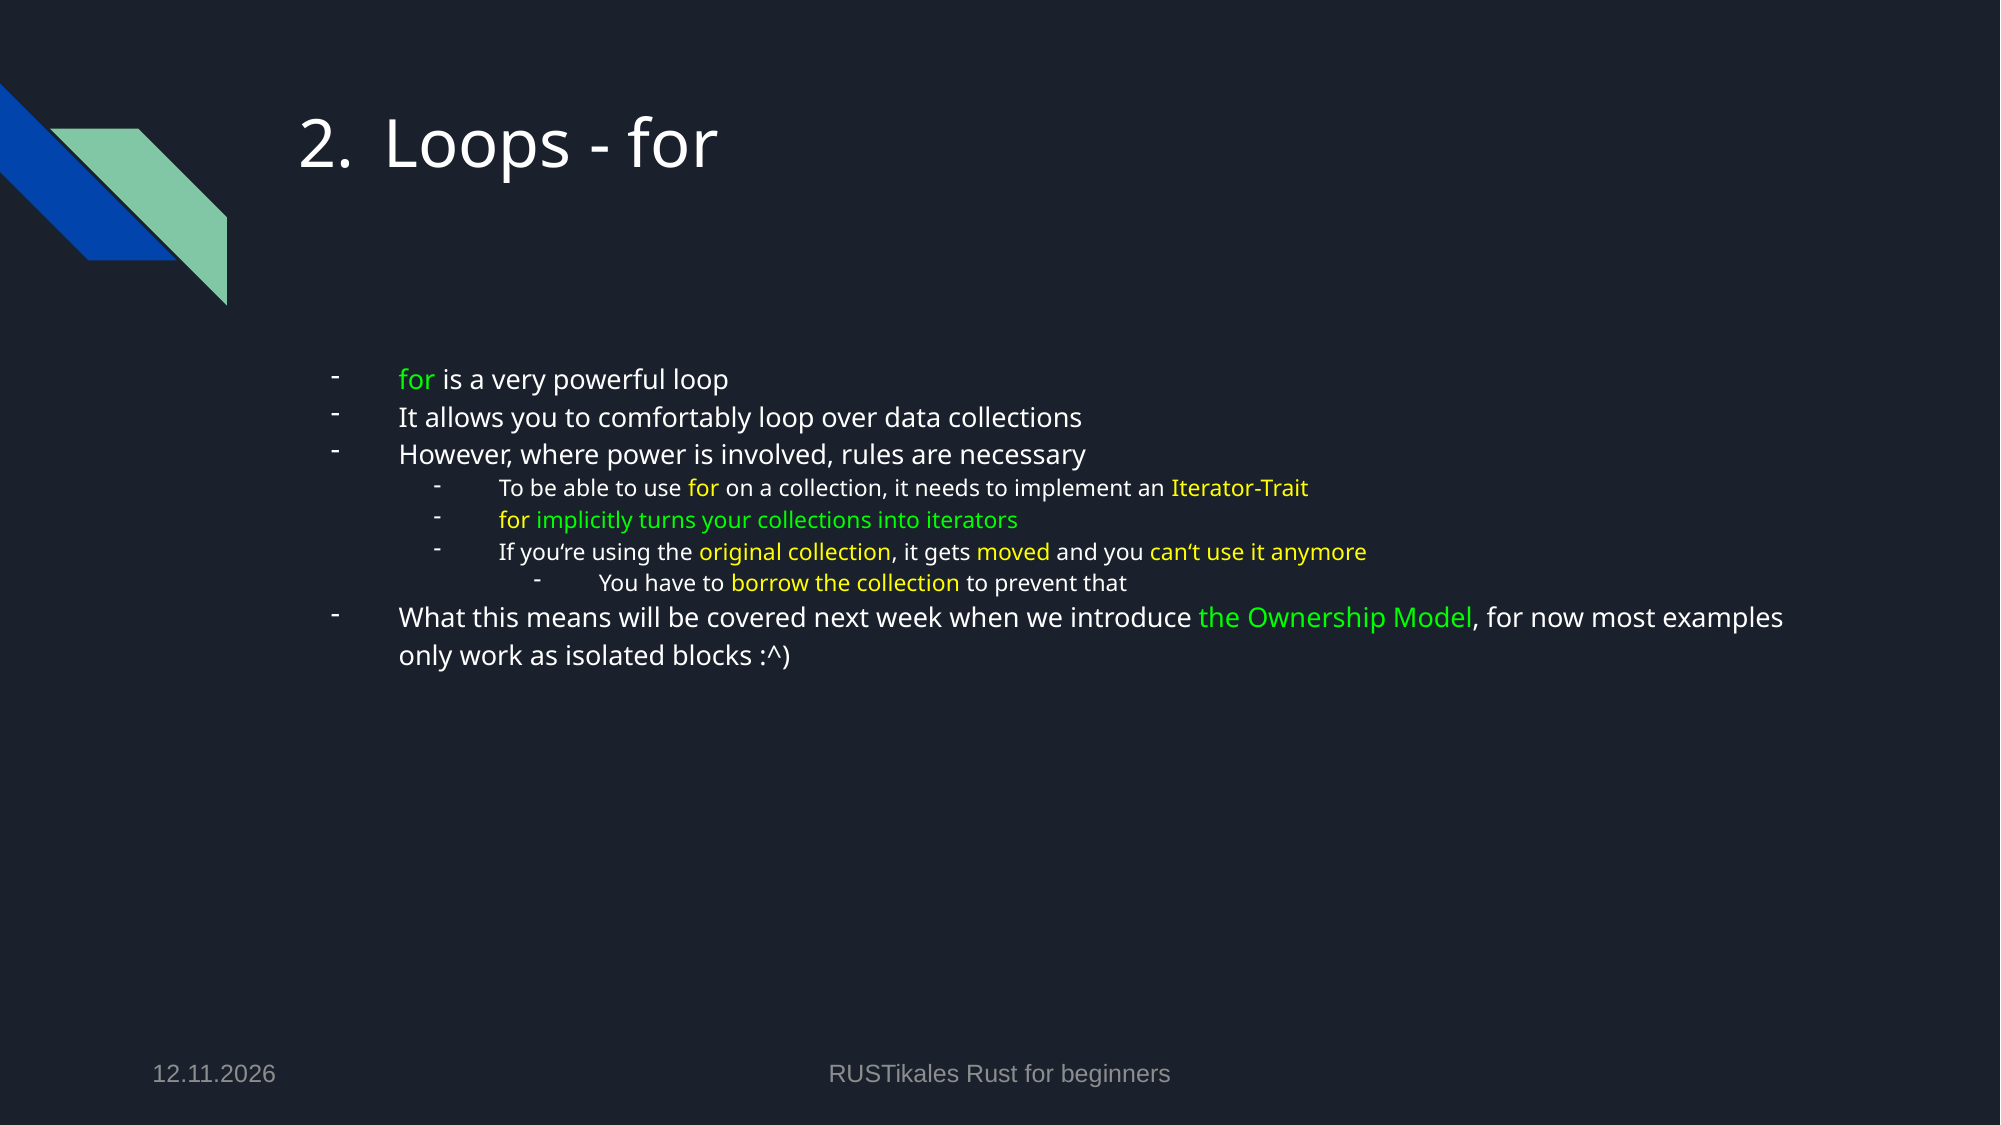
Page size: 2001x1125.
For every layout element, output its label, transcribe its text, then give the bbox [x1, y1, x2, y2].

title Loops - for [283, 86, 1824, 287]
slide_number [137, 1042, 588, 1103]
list for is a very powerful loop It allows you to comfortably loop over data collections However, where power is involved, rules are necessary To be able to use for on a collection, it needs to implement an Iterator-Trait for implicitly turns your collections into iterators If you‘re using the original collection, it gets moved and you can‘t use it anymore You have to borrow the collection to prevent that What this means will be covered next week when we introduce the Ownership Model, for now most examples only work as isolated blocks :^) [283, 342, 1824, 980]
footer RUSTikales Rust for beginners [662, 1042, 1338, 1103]
